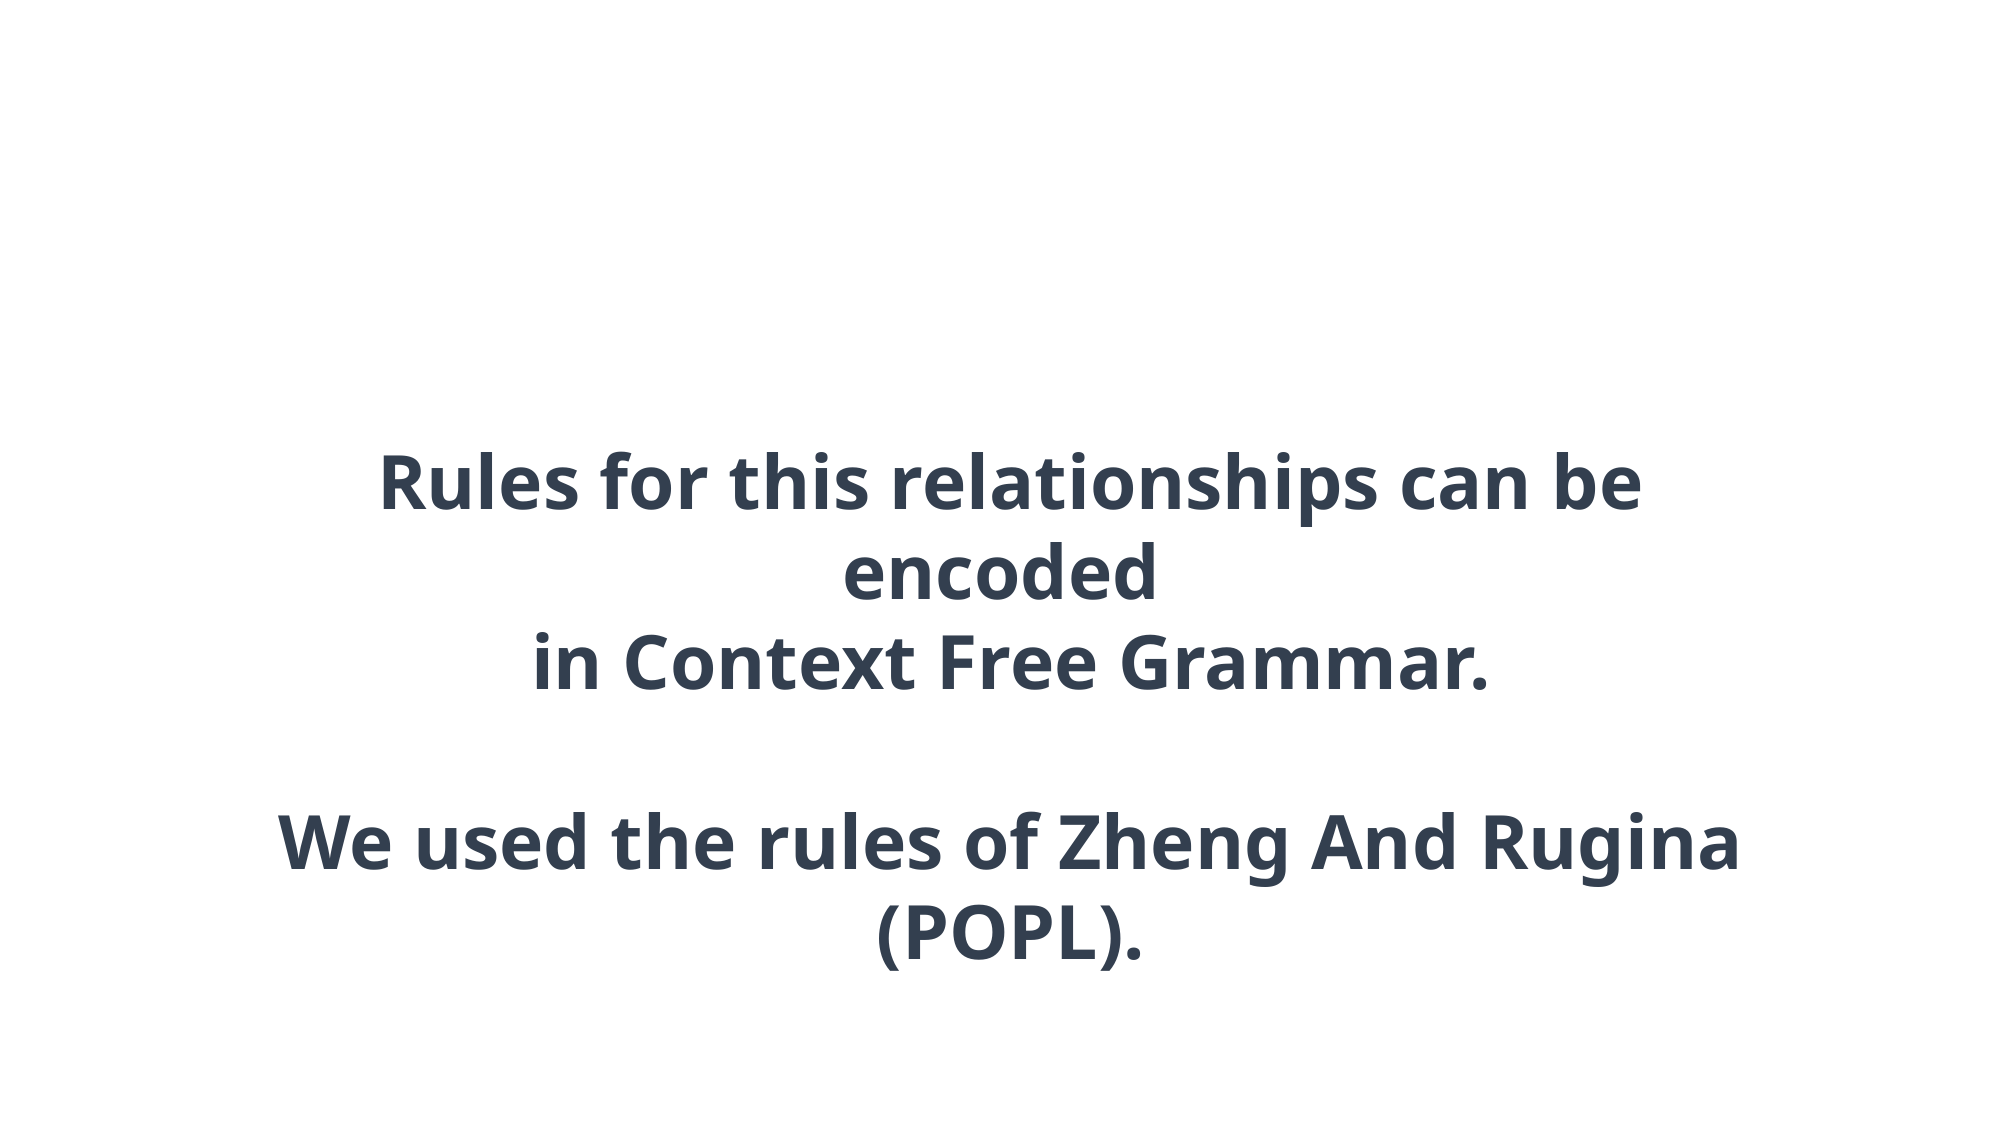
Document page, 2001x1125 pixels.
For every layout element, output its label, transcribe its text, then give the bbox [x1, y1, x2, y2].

text_box Rules for this relationships can be encoded in Context Free Grammar. We used the rules of Zheng And Rugina (POPL). [207, 426, 1815, 982]
